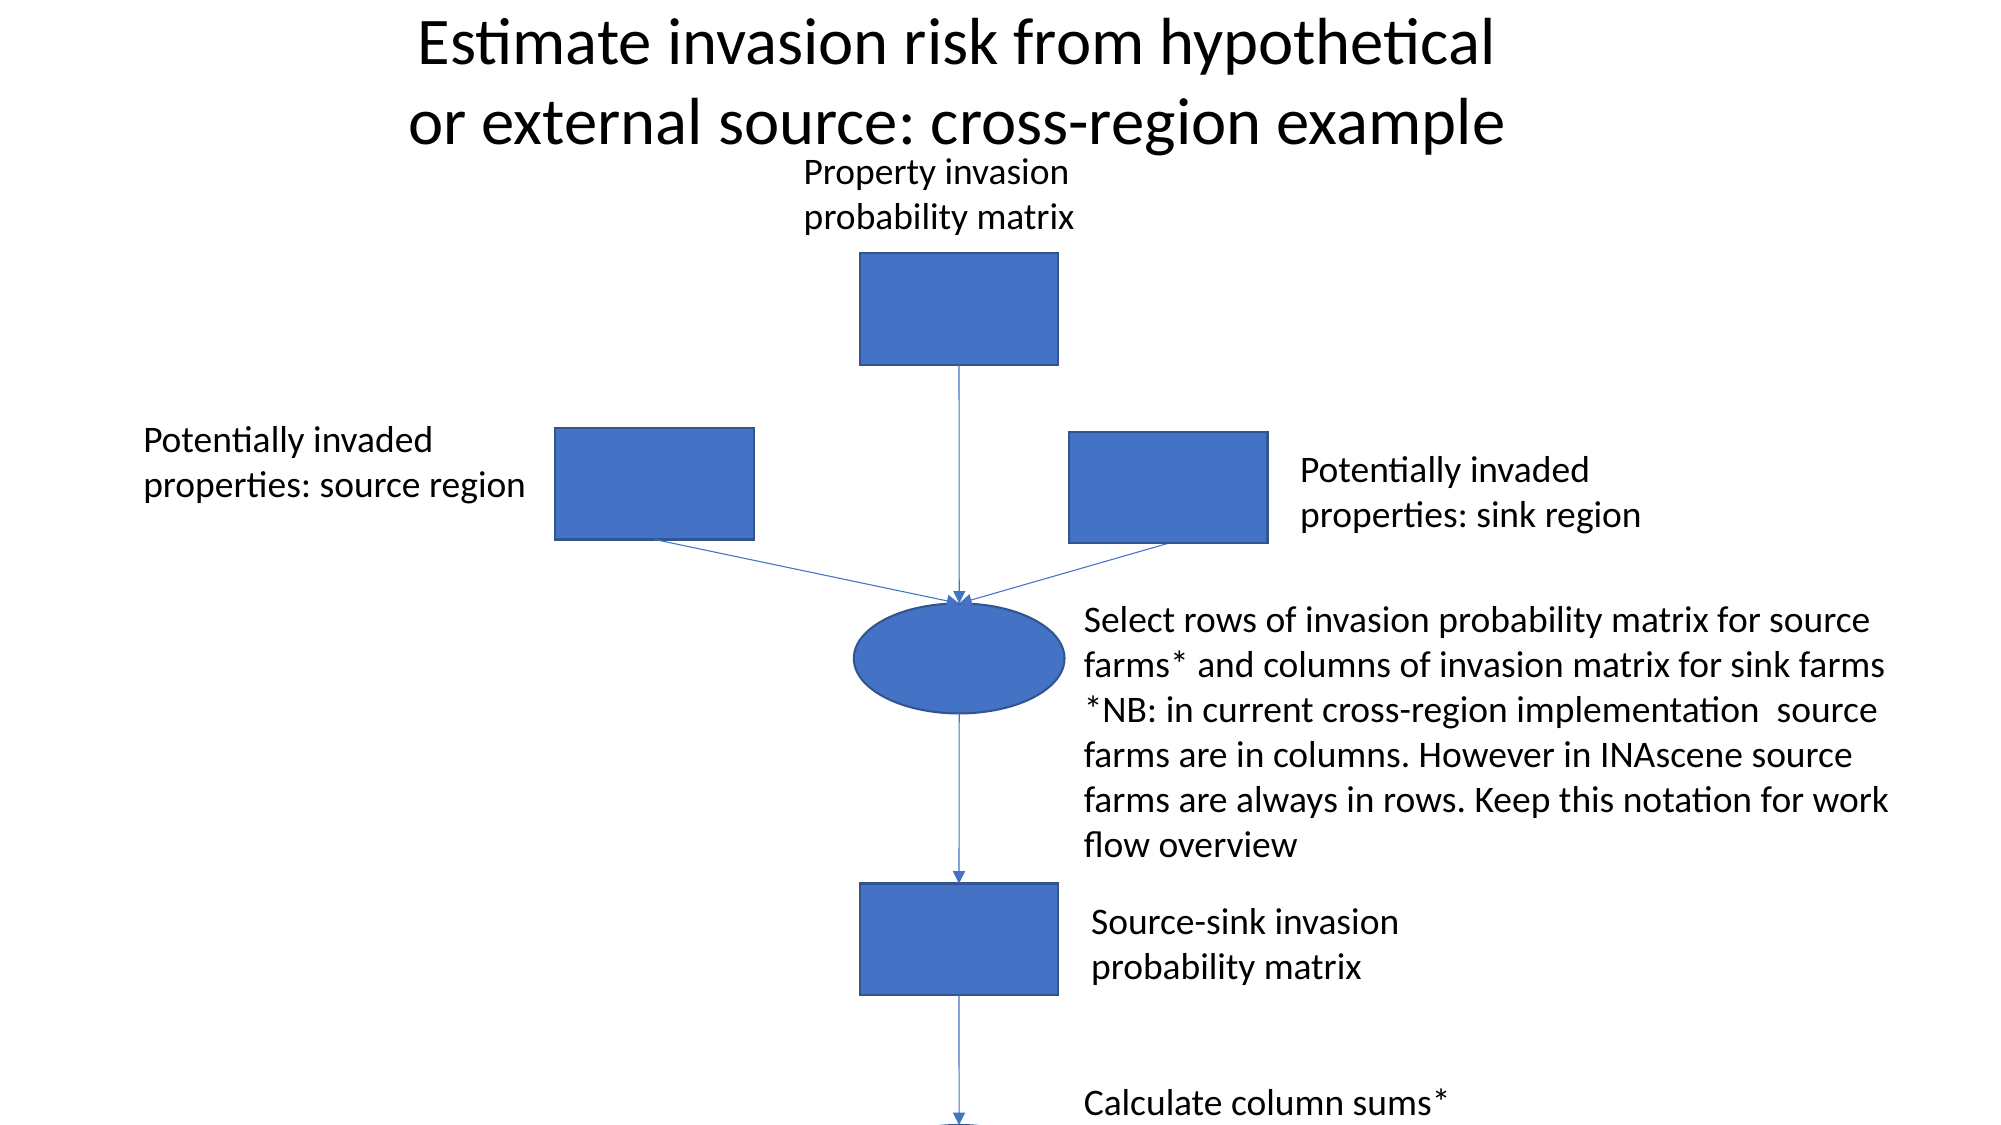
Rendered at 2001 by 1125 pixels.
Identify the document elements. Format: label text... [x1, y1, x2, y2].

text_box Calculate column sums* * NB: in current cross-region implementation sink farms are in rows. However in INAscene sink farms are always in columns. Keep this notation for work flow overview [1069, 1070, 2000, 1125]
text_box [1068, 431, 1269, 544]
text_box Potentially invaded properties: source region [128, 407, 545, 513]
text_box [554, 427, 755, 541]
text_box Property invasion probability matrix [788, 139, 1169, 245]
text_box Select rows of invasion probability matrix for source farms* and columns of invasion matrix for sink farms *NB: in current cross-region implementation source farms are in columns. However in INAscene source farms are always in rows. Keep this notation for work flow overview [1069, 587, 1938, 873]
text_box Potentially invaded properties: sink region [1285, 438, 1665, 543]
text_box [960, 543, 1169, 604]
text_box [859, 252, 1059, 366]
text_box [859, 882, 1059, 996]
text_box Estimate invasion risk from hypothetical or external source: cross-region example [366, 0, 1548, 166]
text_box [852, 604, 1066, 715]
text_box Source-sink invasion probability matrix [1076, 889, 1456, 995]
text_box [654, 539, 959, 604]
